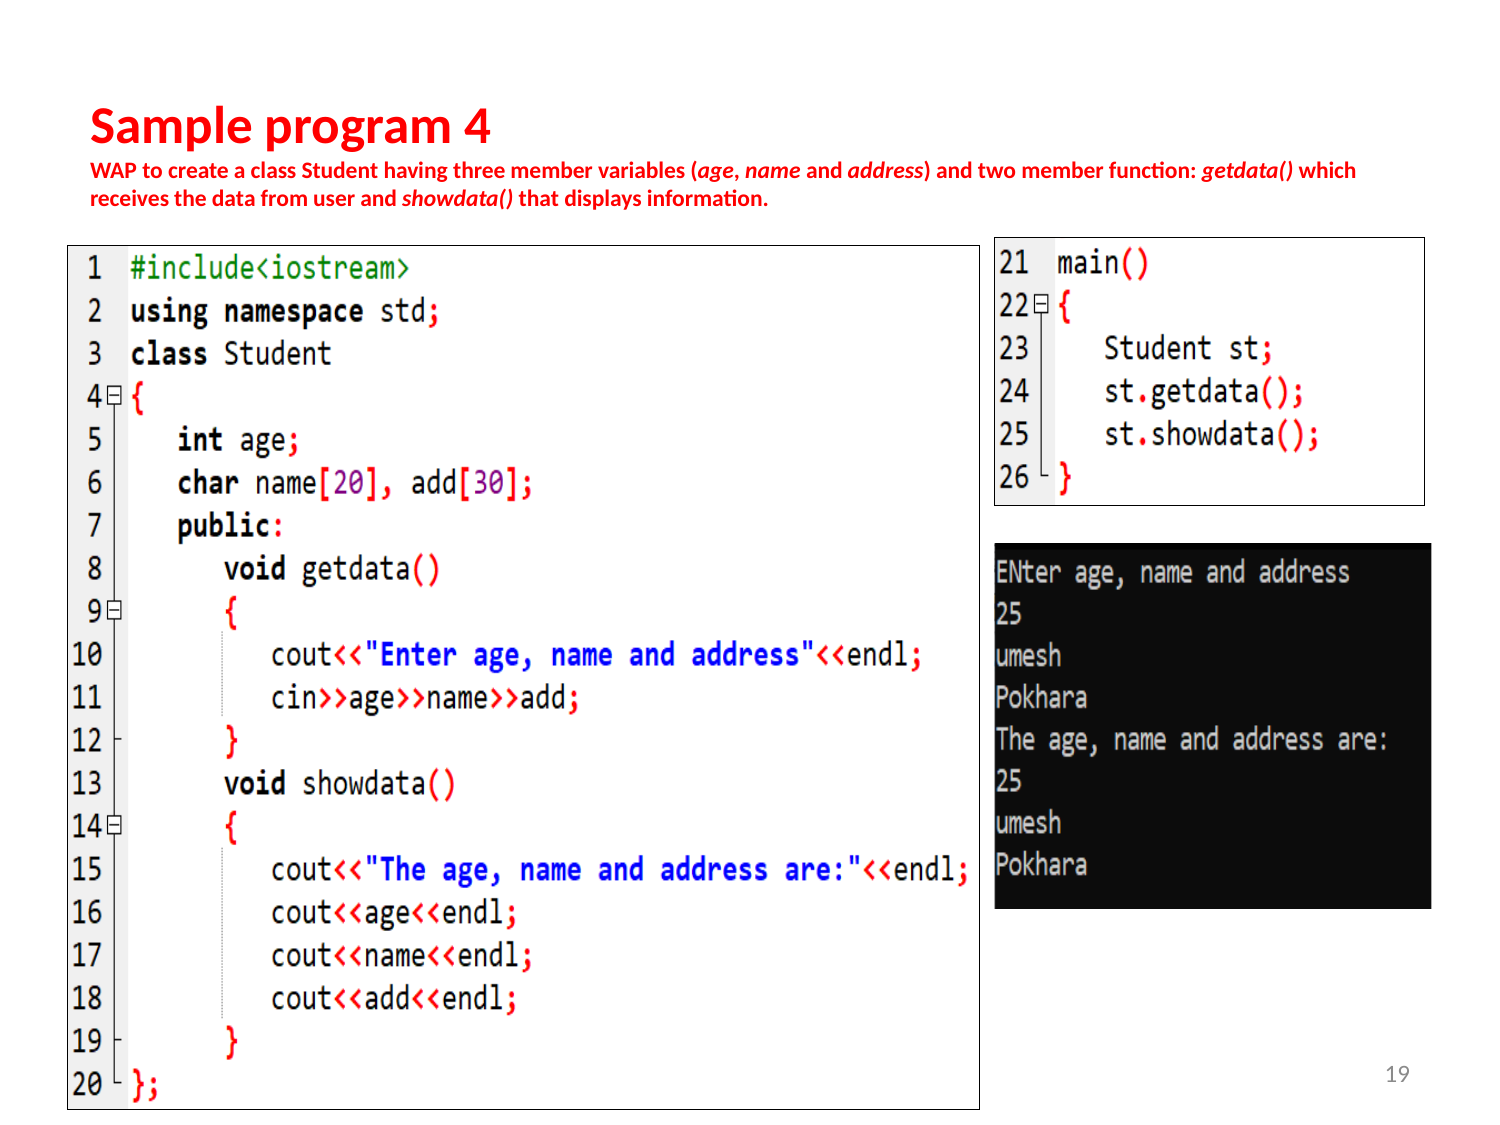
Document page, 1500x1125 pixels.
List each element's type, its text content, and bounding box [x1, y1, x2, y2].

title Sample program 4 WAP to create a class Student having three member variables (age, name and address) and two member function: getdata() which receives the data from user and showdata() that displays information. [75, 83, 1450, 276]
slide_number 19 [1074, 1042, 1425, 1103]
picture [993, 543, 1432, 909]
picture [993, 237, 1426, 507]
picture [67, 245, 980, 1110]
